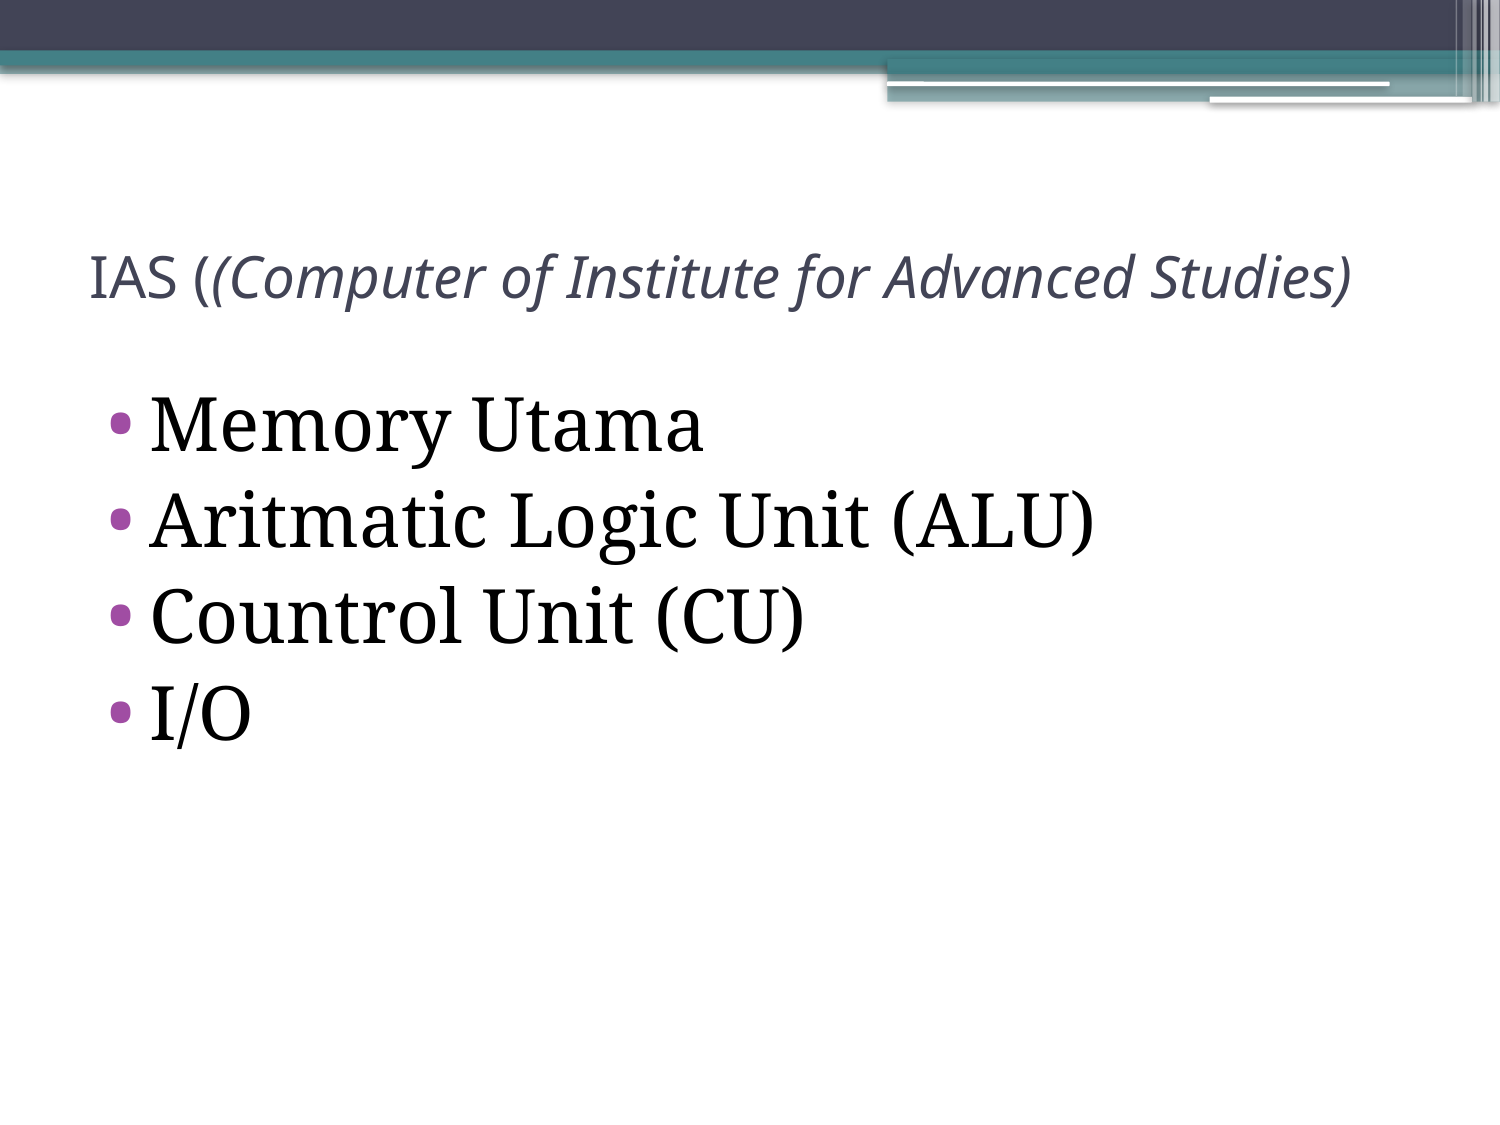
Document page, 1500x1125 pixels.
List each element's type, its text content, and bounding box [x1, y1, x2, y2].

title IAS ((Computer of Institute for Advanced Studies) [75, 187, 1425, 363]
list Memory Utama Aritmatic Logic Unit (ALU) Countrol Unit (CU) I/O [75, 368, 1425, 1079]
